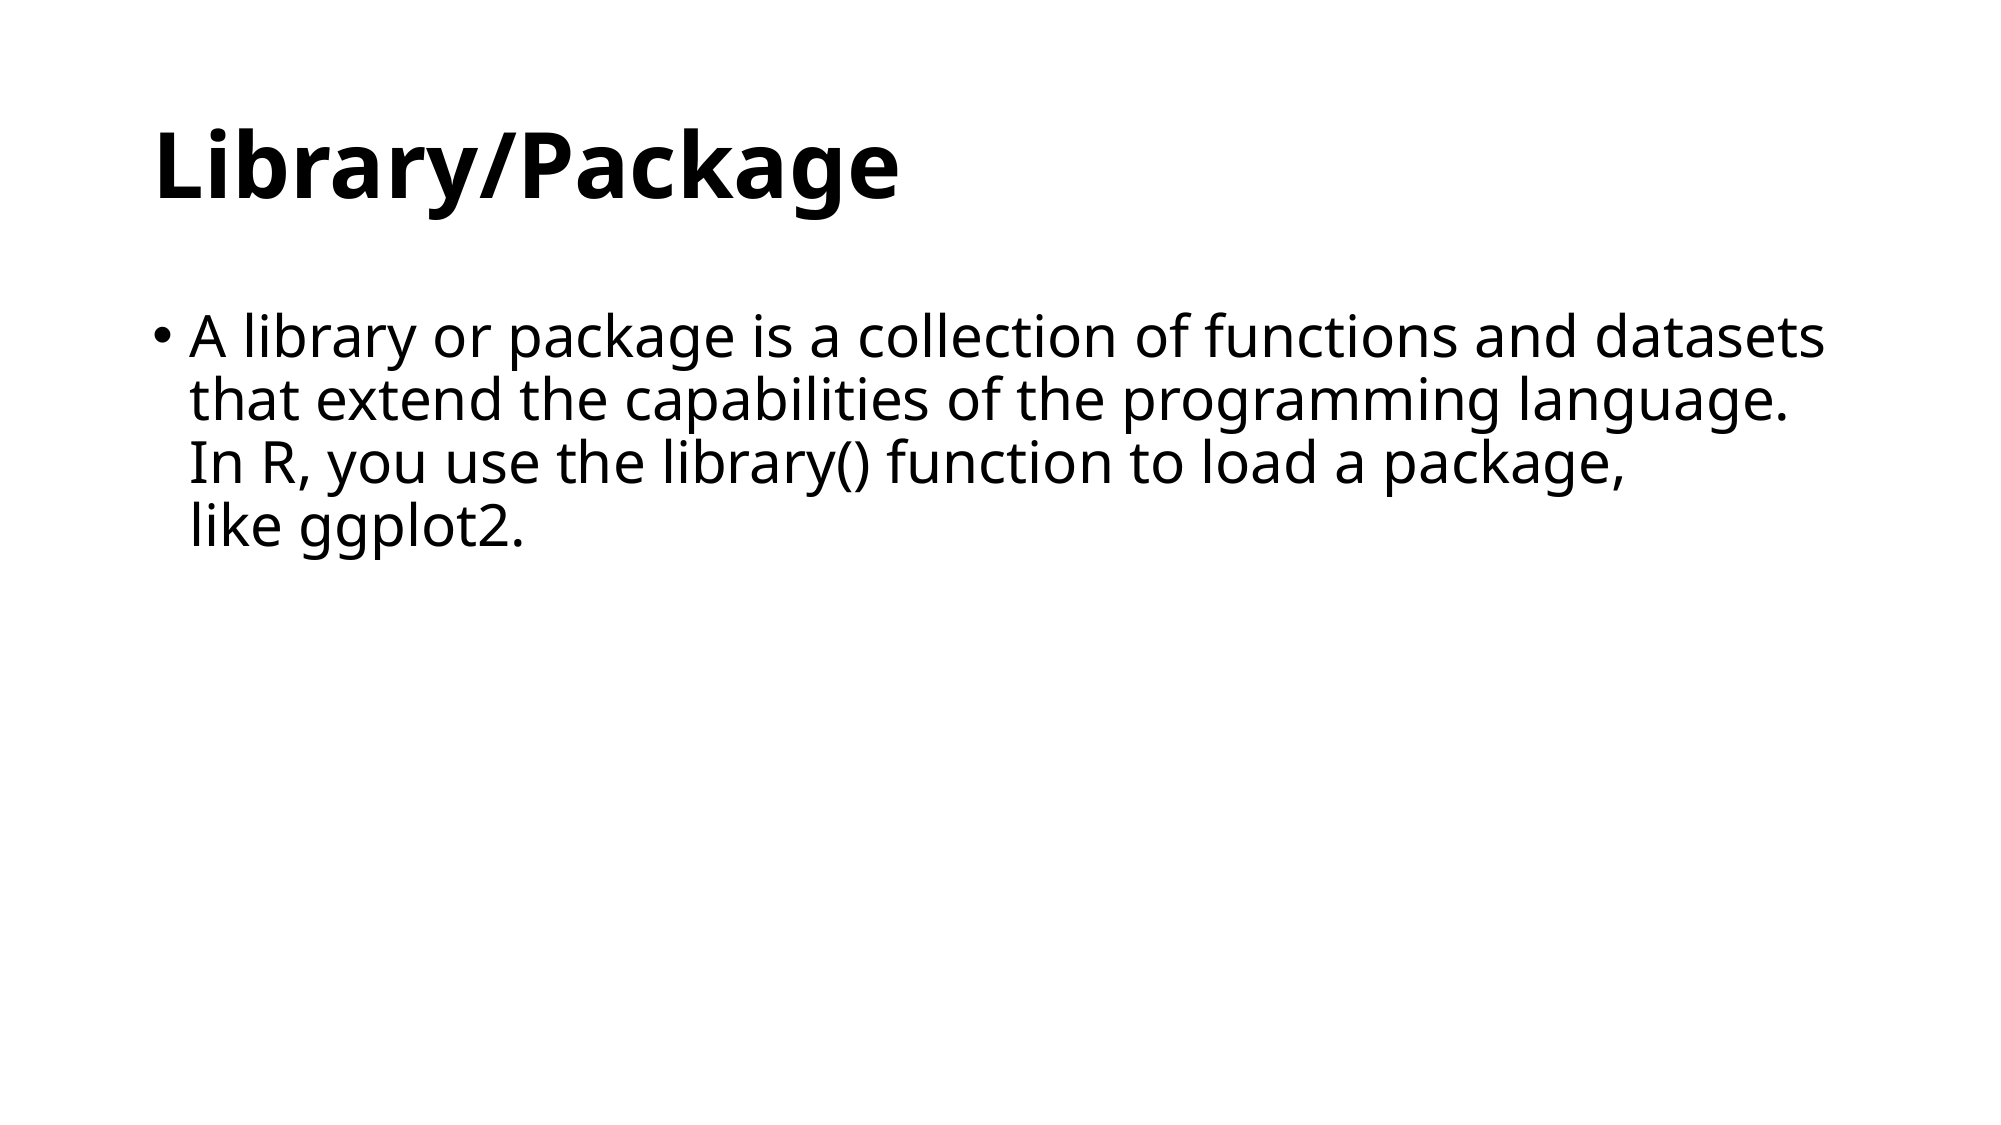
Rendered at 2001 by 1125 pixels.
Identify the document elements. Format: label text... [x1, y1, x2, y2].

list A library or package is a collection of functions and datasets that extend the capabilities of the programming language. In R, you use the library() function to load a package, like ggplot2. [137, 299, 1863, 1014]
title Library/Package [137, 59, 1863, 278]
